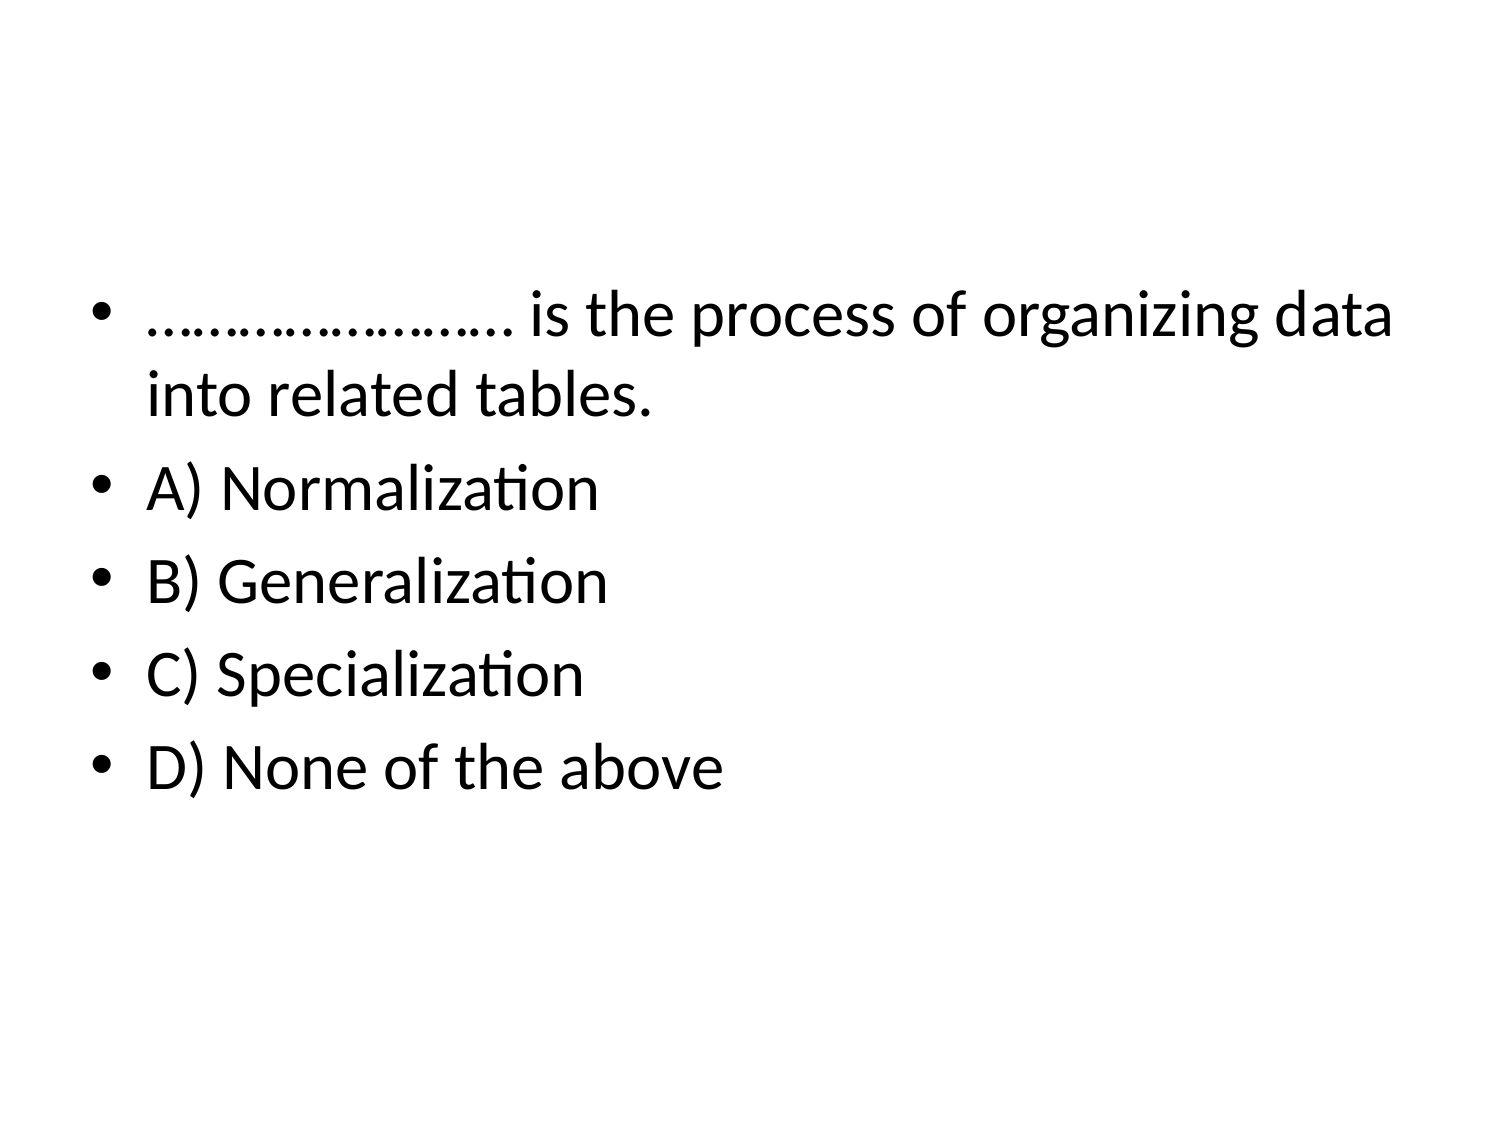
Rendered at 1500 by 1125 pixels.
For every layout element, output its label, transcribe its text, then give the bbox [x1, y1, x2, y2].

list …………………… is the process of organizing data into related tables. A) Normalization B) Generalization C) Specialization D) None of the above [75, 262, 1425, 1005]
